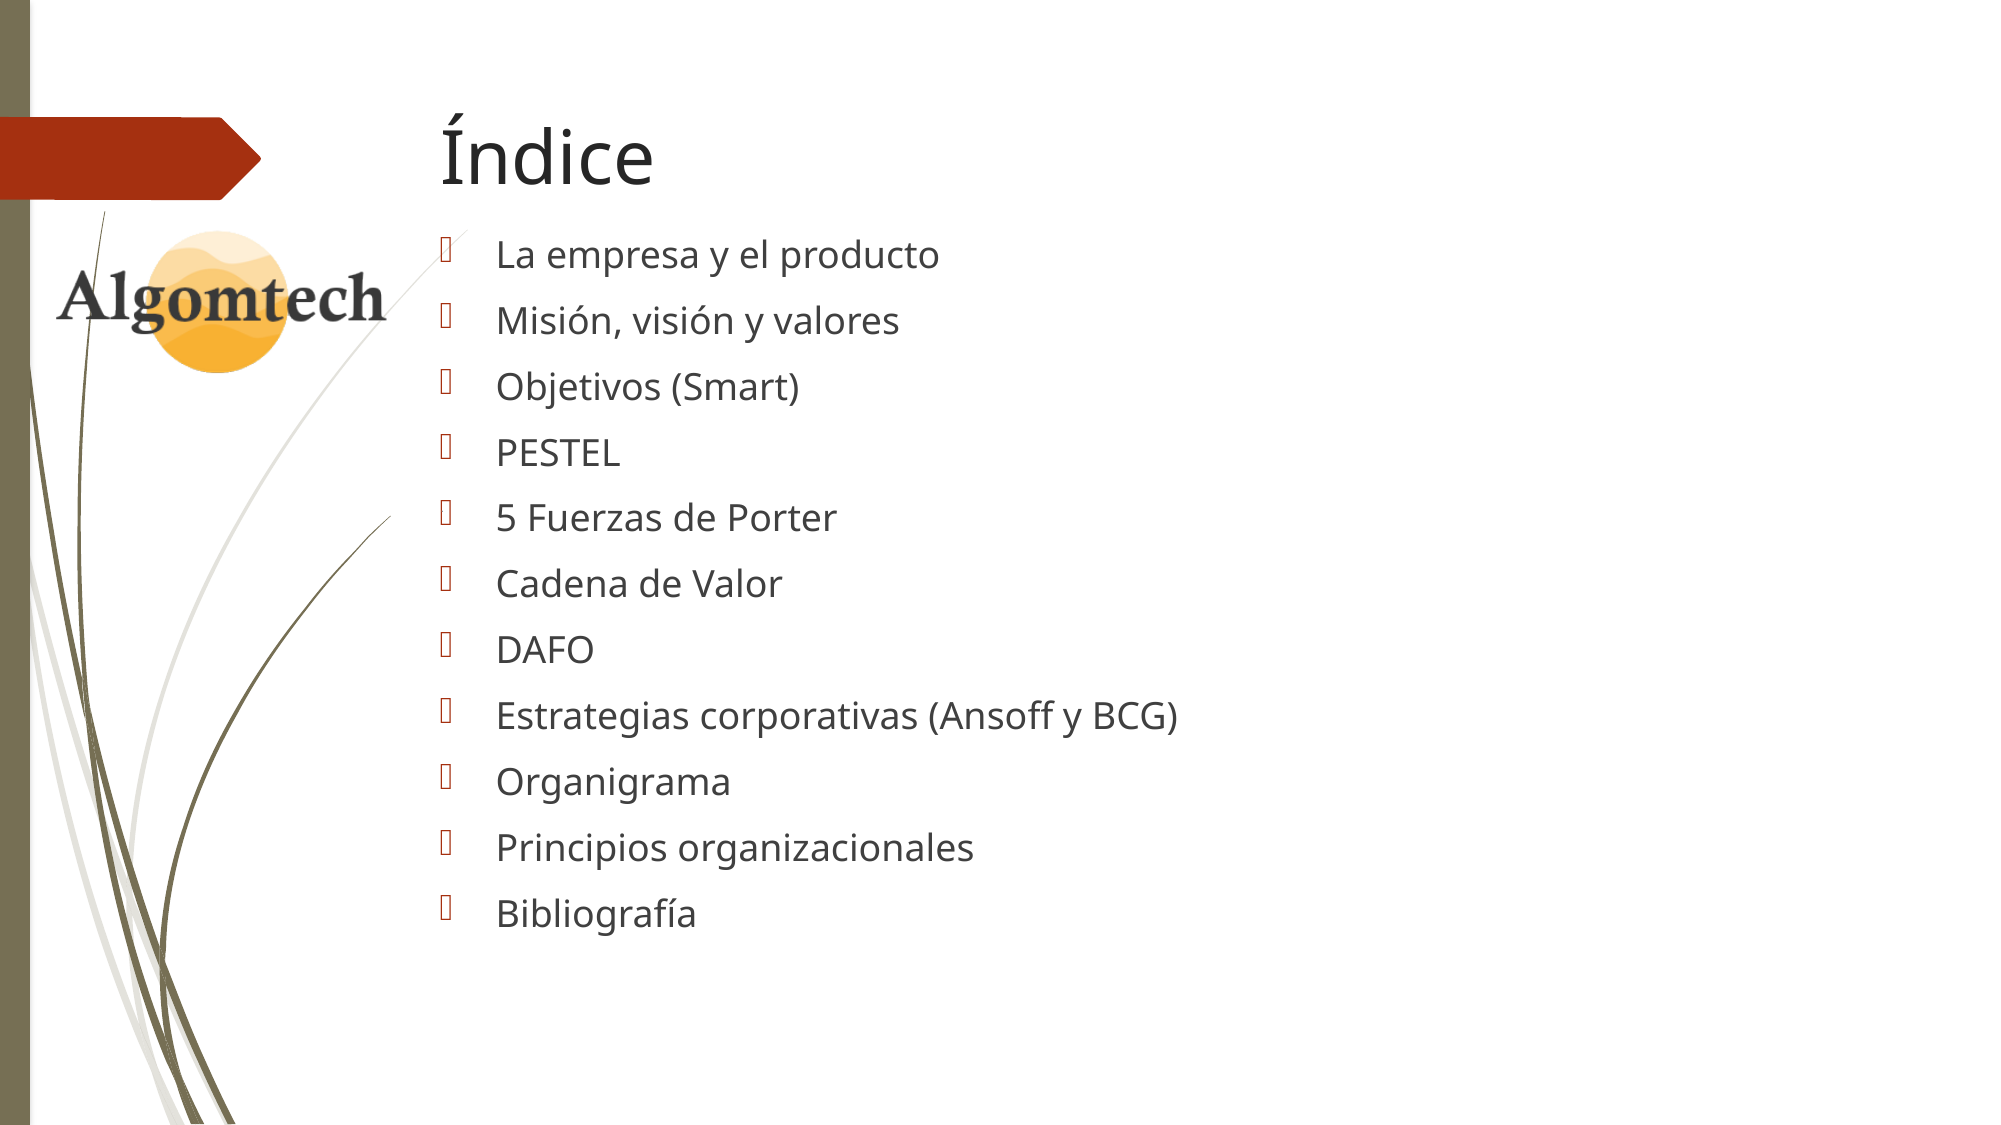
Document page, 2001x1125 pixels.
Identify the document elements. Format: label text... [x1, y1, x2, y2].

text_box La empresa y el producto Misión, visión y valores Objetivos (Smart) PESTEL 5 Fuerzas de Porter Cadena de Valor DAFO Estrategias corporativas (Ansoff y BCG) Organigrama Principios organizacionales Bibliografía [424, 223, 1888, 970]
picture [0, 70, 443, 514]
text_box Índice [446, 102, 1888, 223]
